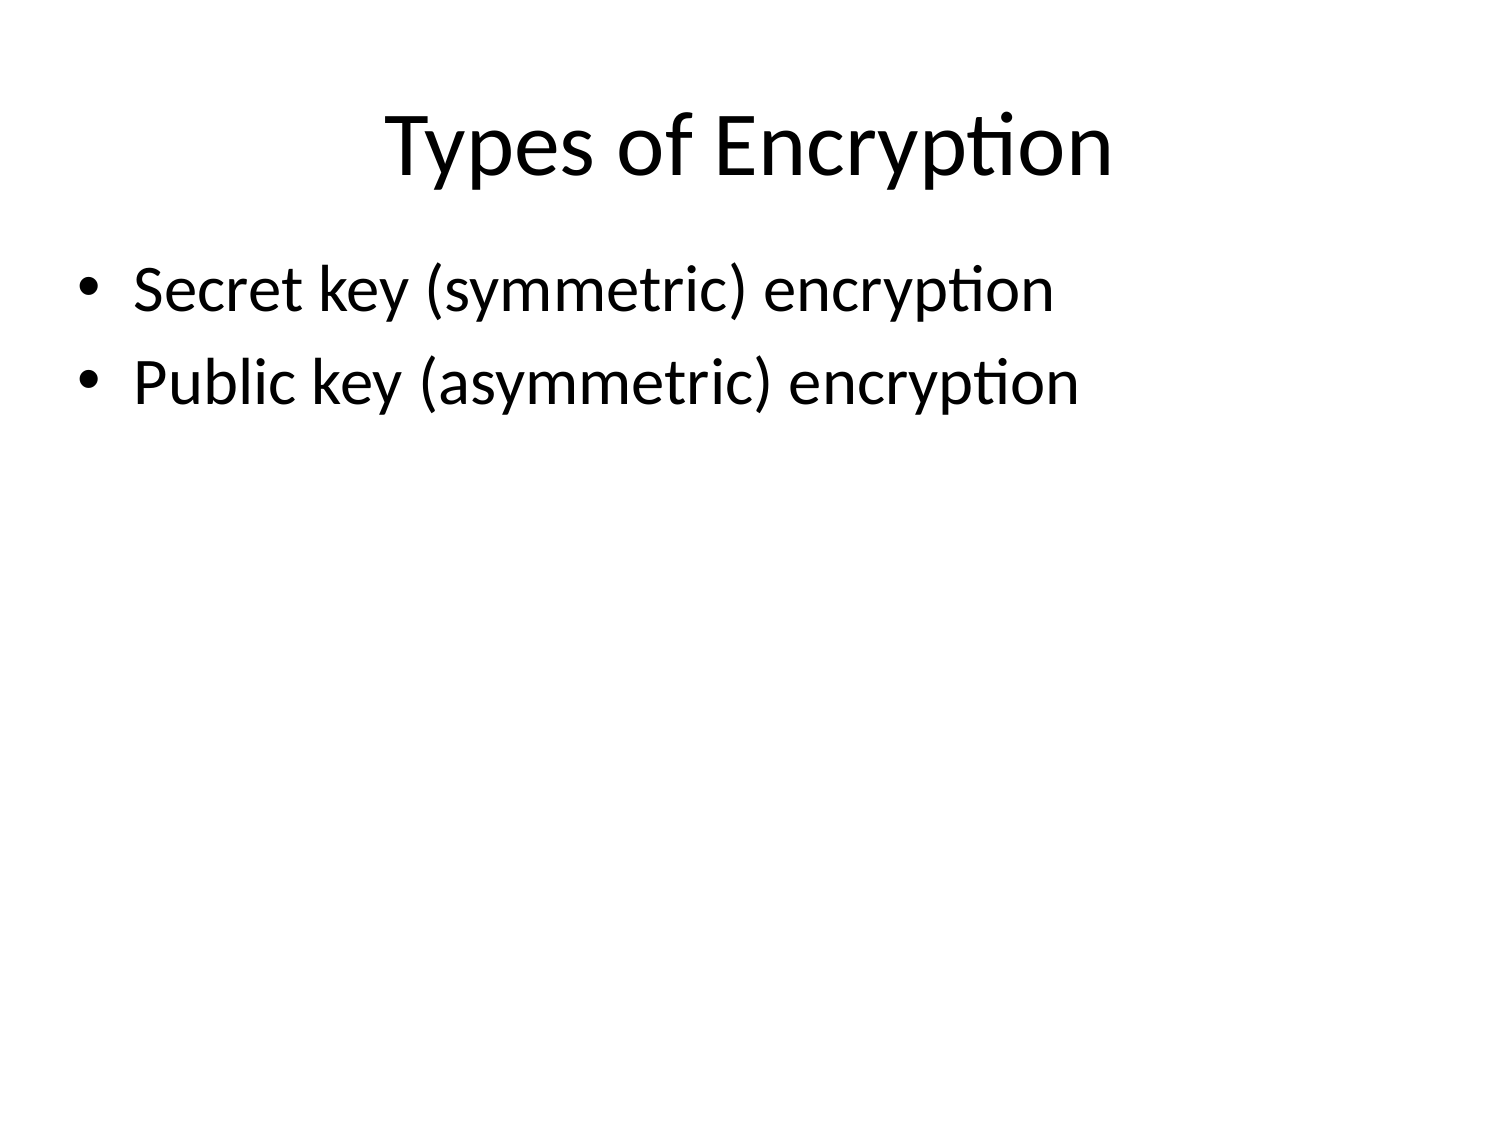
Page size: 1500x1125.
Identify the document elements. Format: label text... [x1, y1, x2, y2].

list Secret key (symmetric) encryption Public key (asymmetric) encryption [62, 237, 1413, 980]
title Types of Encryption [75, 45, 1425, 233]
